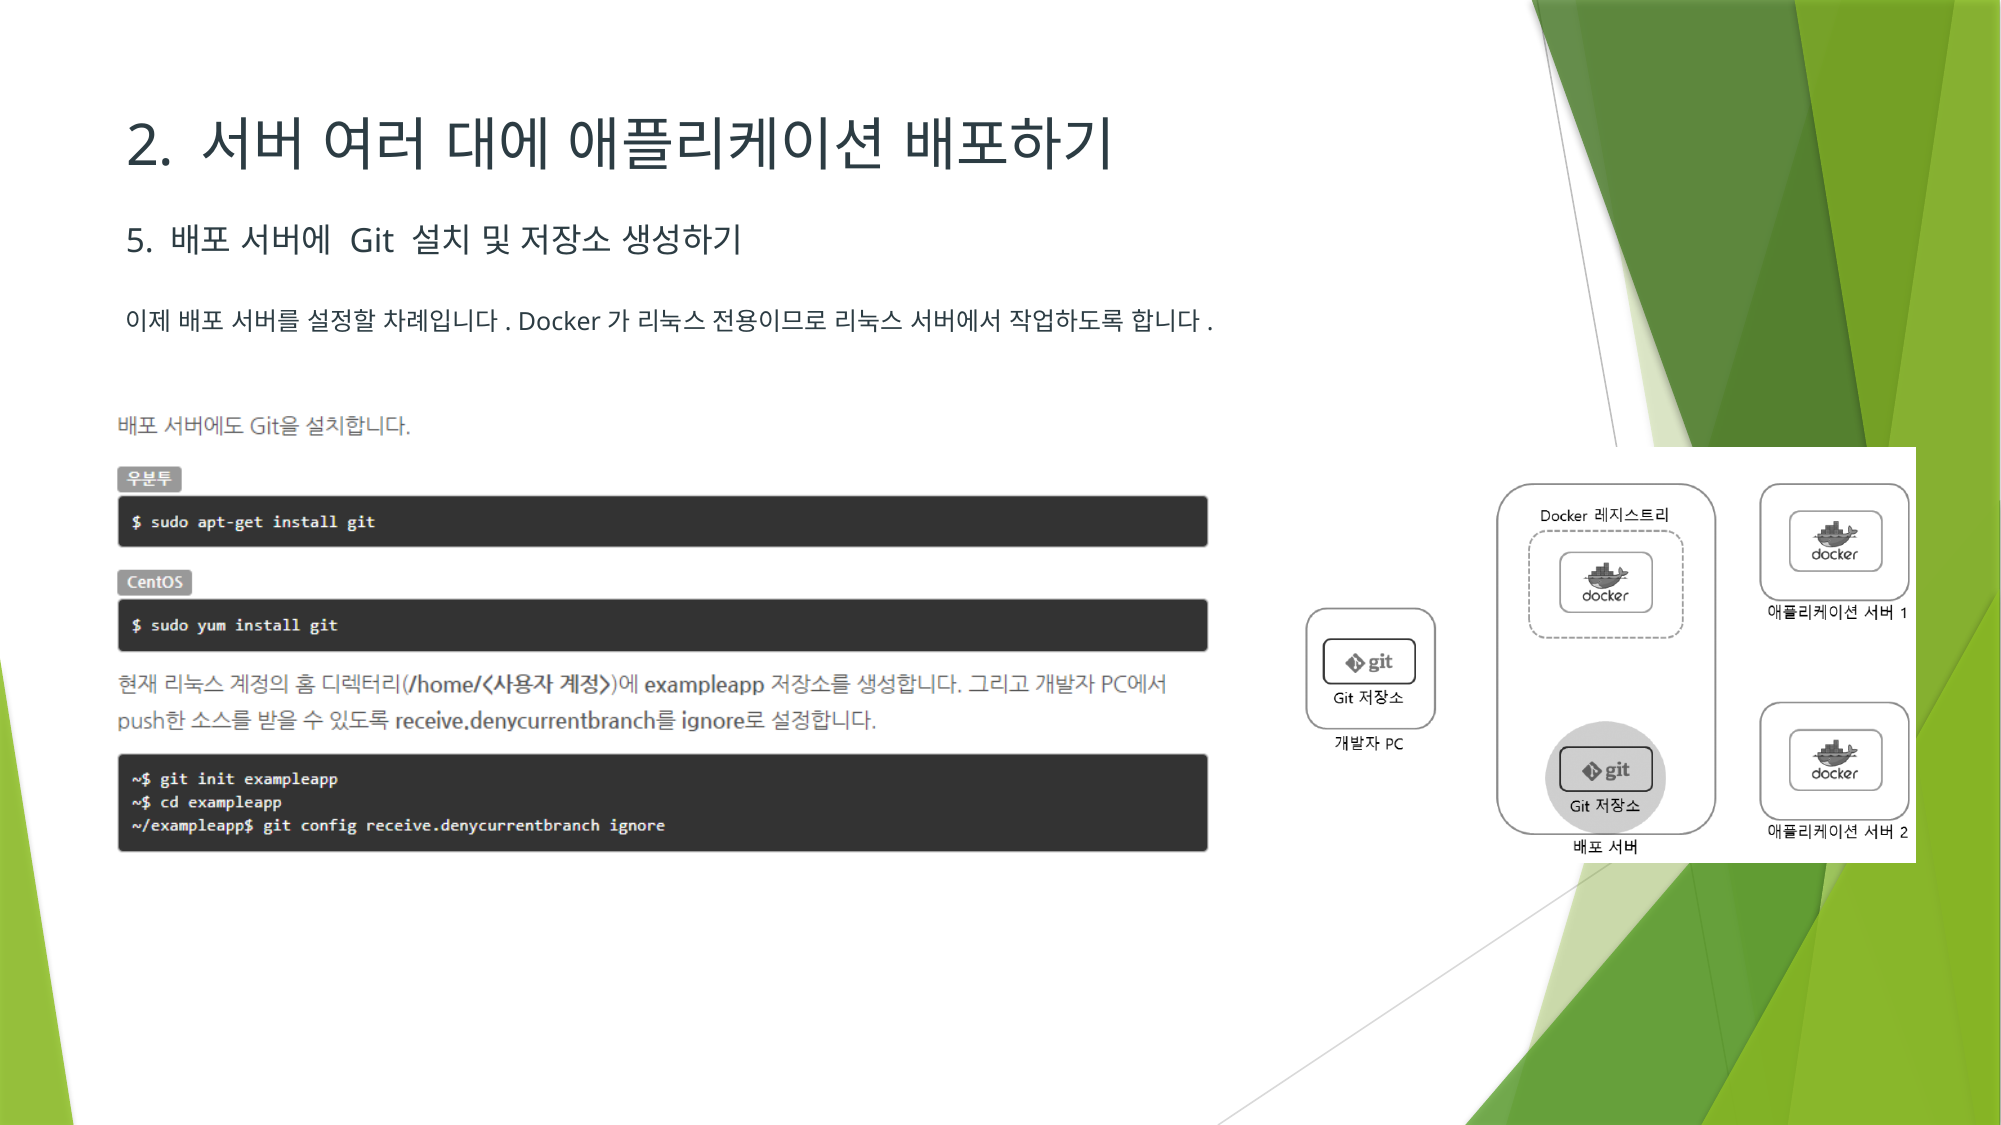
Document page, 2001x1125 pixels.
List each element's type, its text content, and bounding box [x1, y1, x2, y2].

picture [110, 406, 1215, 864]
text_box 이제 배포 서버를 설정할 차례입니다. Docker가 리눅스 전용이므로 리눅스 서버에서 작업하도록 합니다. [111, 283, 1886, 344]
picture [1302, 447, 1916, 864]
title 2. 서버 여러 대에 애플리케이션 배포하기 [111, 99, 1522, 185]
text_box 5. 배포 서버에 Git 설치 및 저장소 생성하기 [111, 212, 1886, 267]
